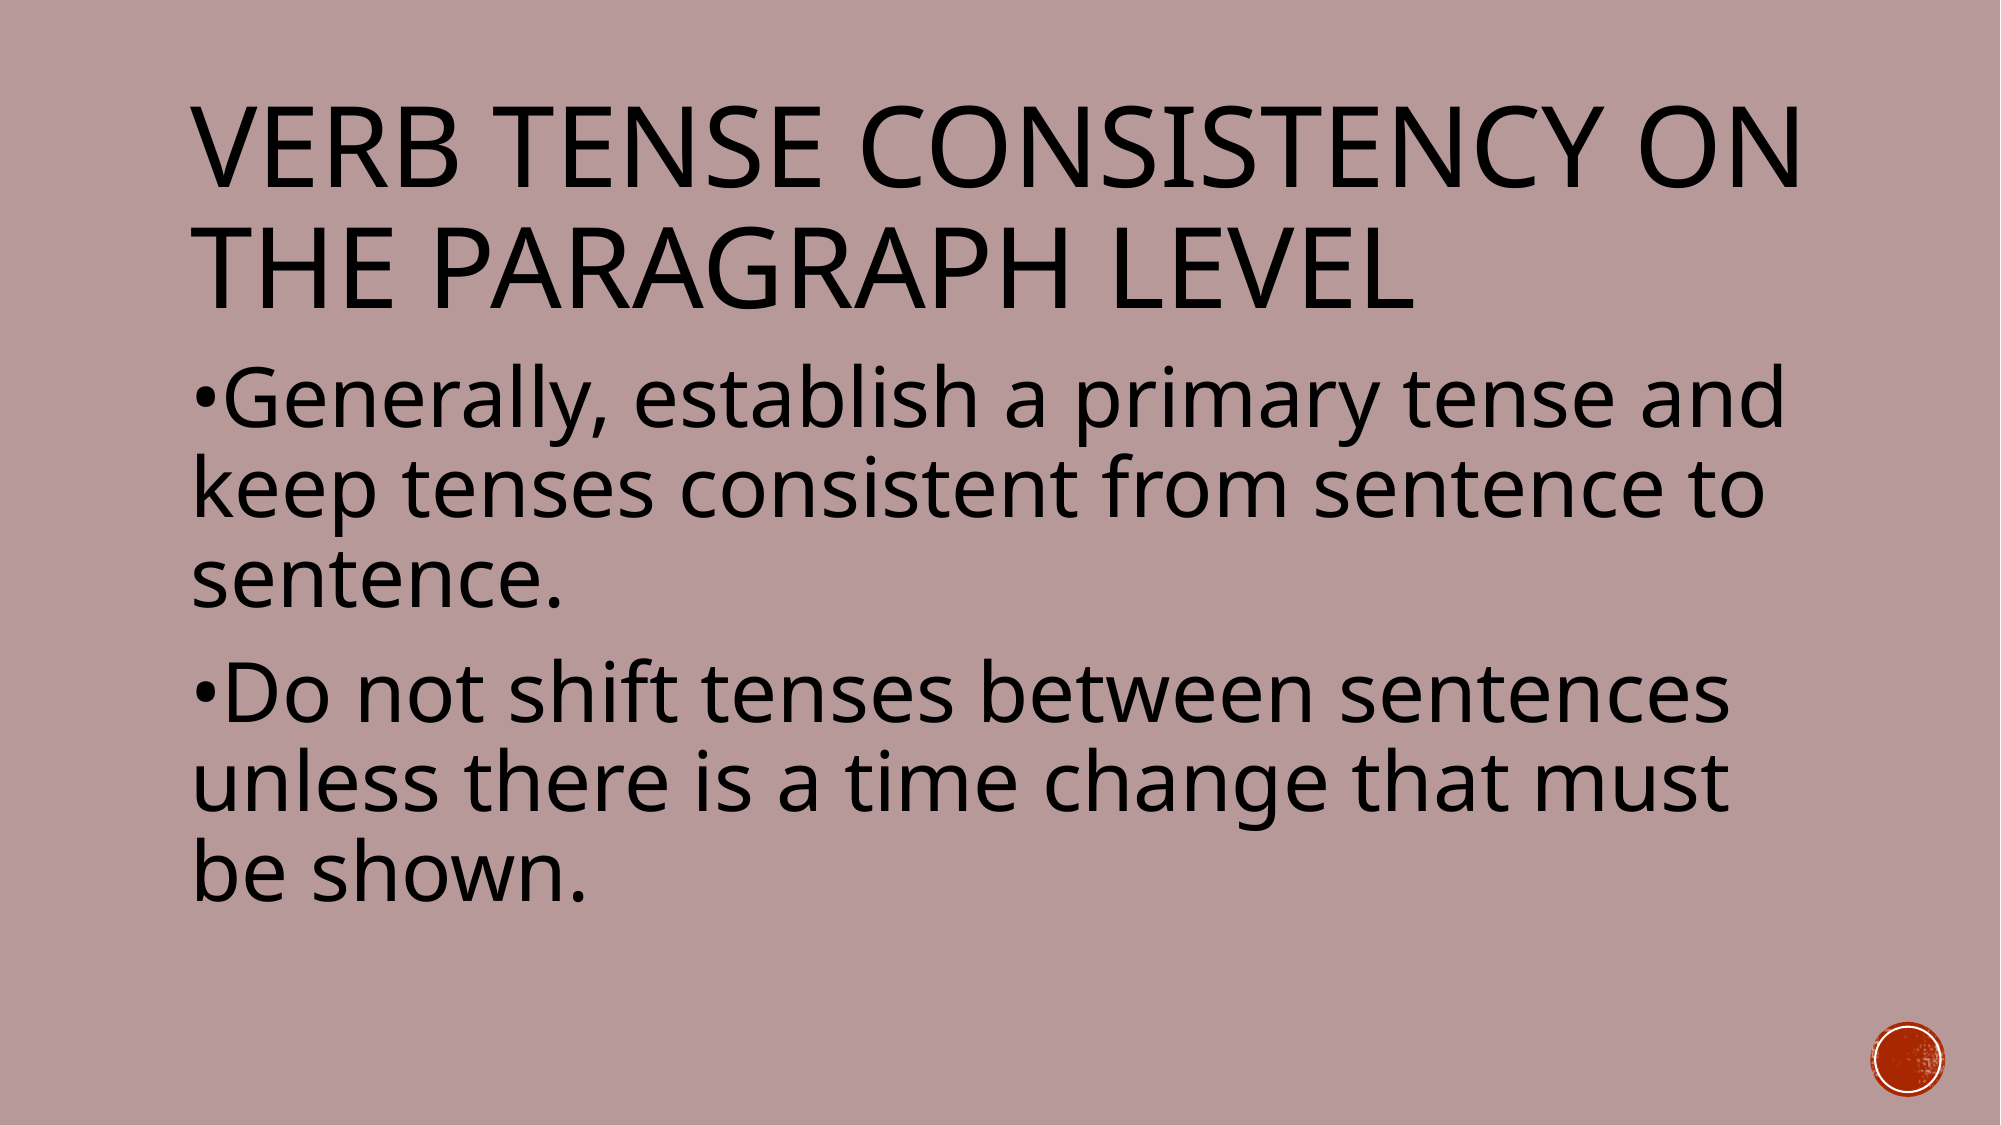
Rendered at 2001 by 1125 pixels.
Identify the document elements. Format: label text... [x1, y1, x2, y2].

picture [1870, 1021, 1946, 1097]
title VERB TENSE CONSISTENCY ON THE PARAGRAPH LEVEL [175, 79, 1826, 344]
list •Generally, establish a primary tense and keep tenses consistent from sentence to sentence. •Do not shift tenses between sentences unless there is a time change that must be shown. [175, 348, 1826, 1013]
